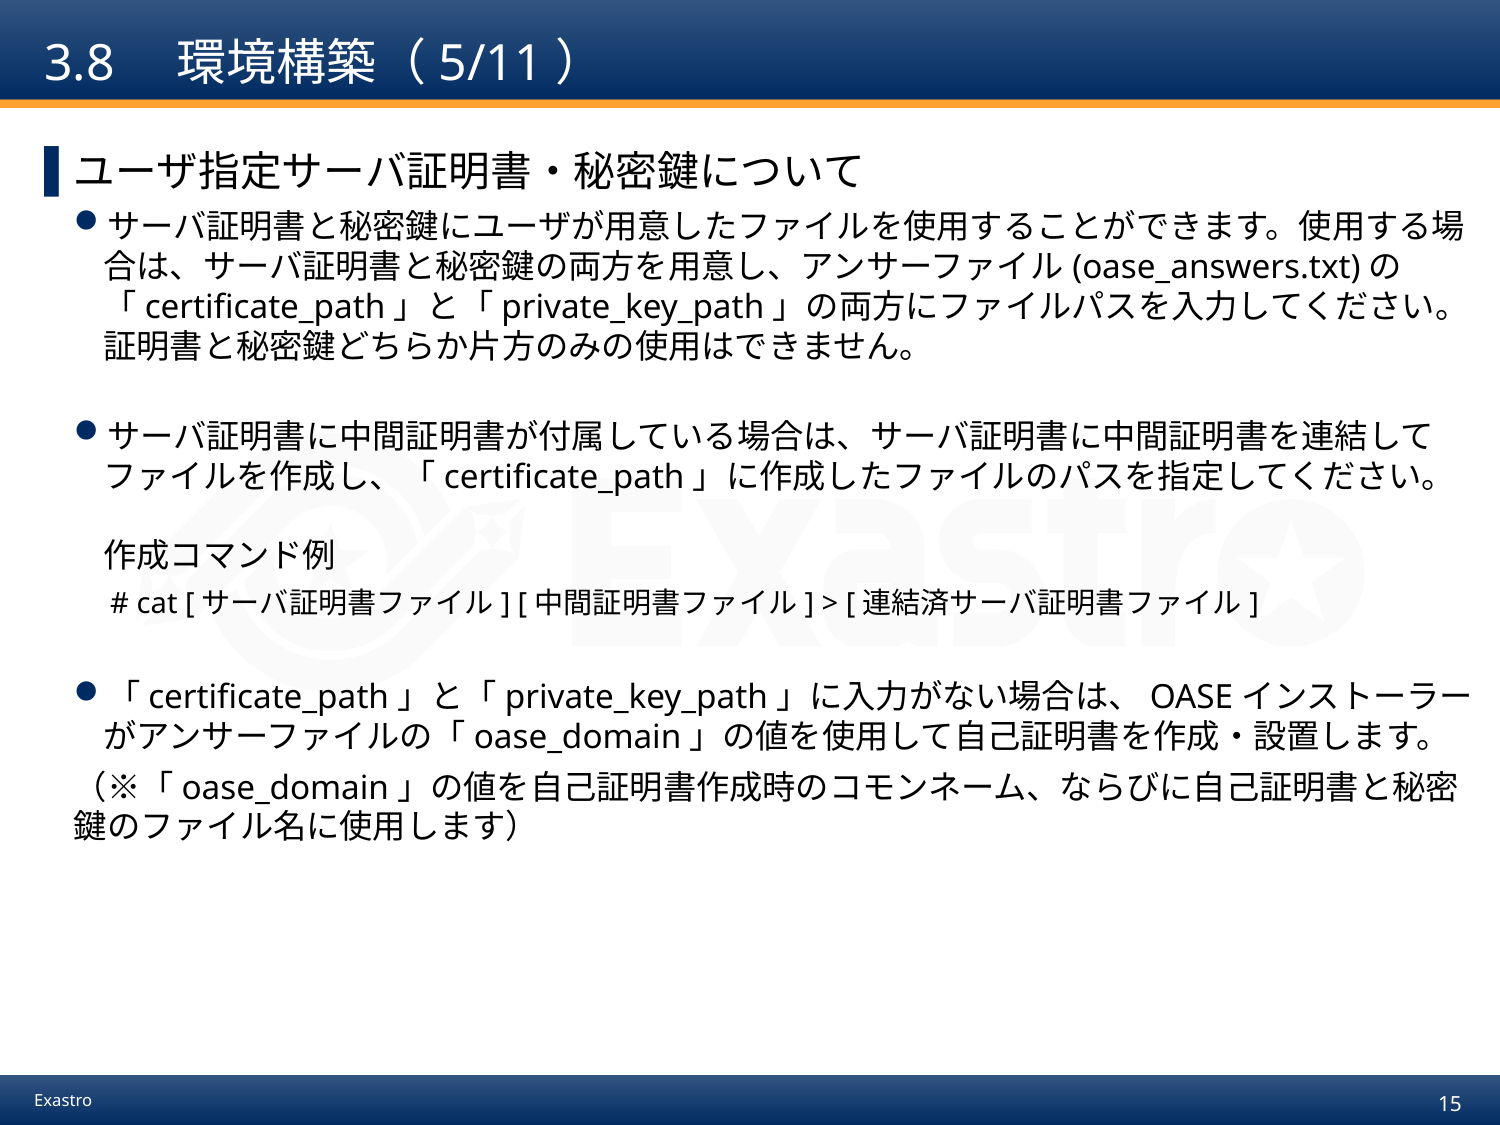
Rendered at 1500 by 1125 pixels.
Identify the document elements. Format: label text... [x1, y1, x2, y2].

list ユーザ指定サーバ証明書・秘密鍵について サーバ証明書と秘密鍵にユーザが用意したファイルを使用することができます。使用する場合は、サーバ証明書と秘密鍵の両方を用意し、アンサーファイル(oase_answers.txt)の「certificate_path」と「private_key_path」の両方にファイルパスを入力してください。証明書と秘密鍵どちらか片方のみの使用はできません。 サーバ証明書に中間証明書が付属している場合は、サーバ証明書に中間証明書を連結してファイルを作成し、「certificate_path」に作成したファイルのパスを指定してください。 作成コマンド例 # cat [サーバ証明書ファイル] [中間証明書ファイル] > [連結済サーバ証明書ファイル] 「certificate_path」と「private_key_path」に入力がない場合は、OASEインストーラーがアンサーファイルの「oase_domain」の値を使用して自己証明書を作成・設置します。 （※「oase_domain」の値を自己証明書作成時のコモンネーム、ならびに自己証明書と秘密鍵のファイル名に使用します） [29, 137, 1500, 1059]
picture [0, 0, 1500, 1125]
title 3.8 環境構築（5/11） [29, 18, 1471, 96]
